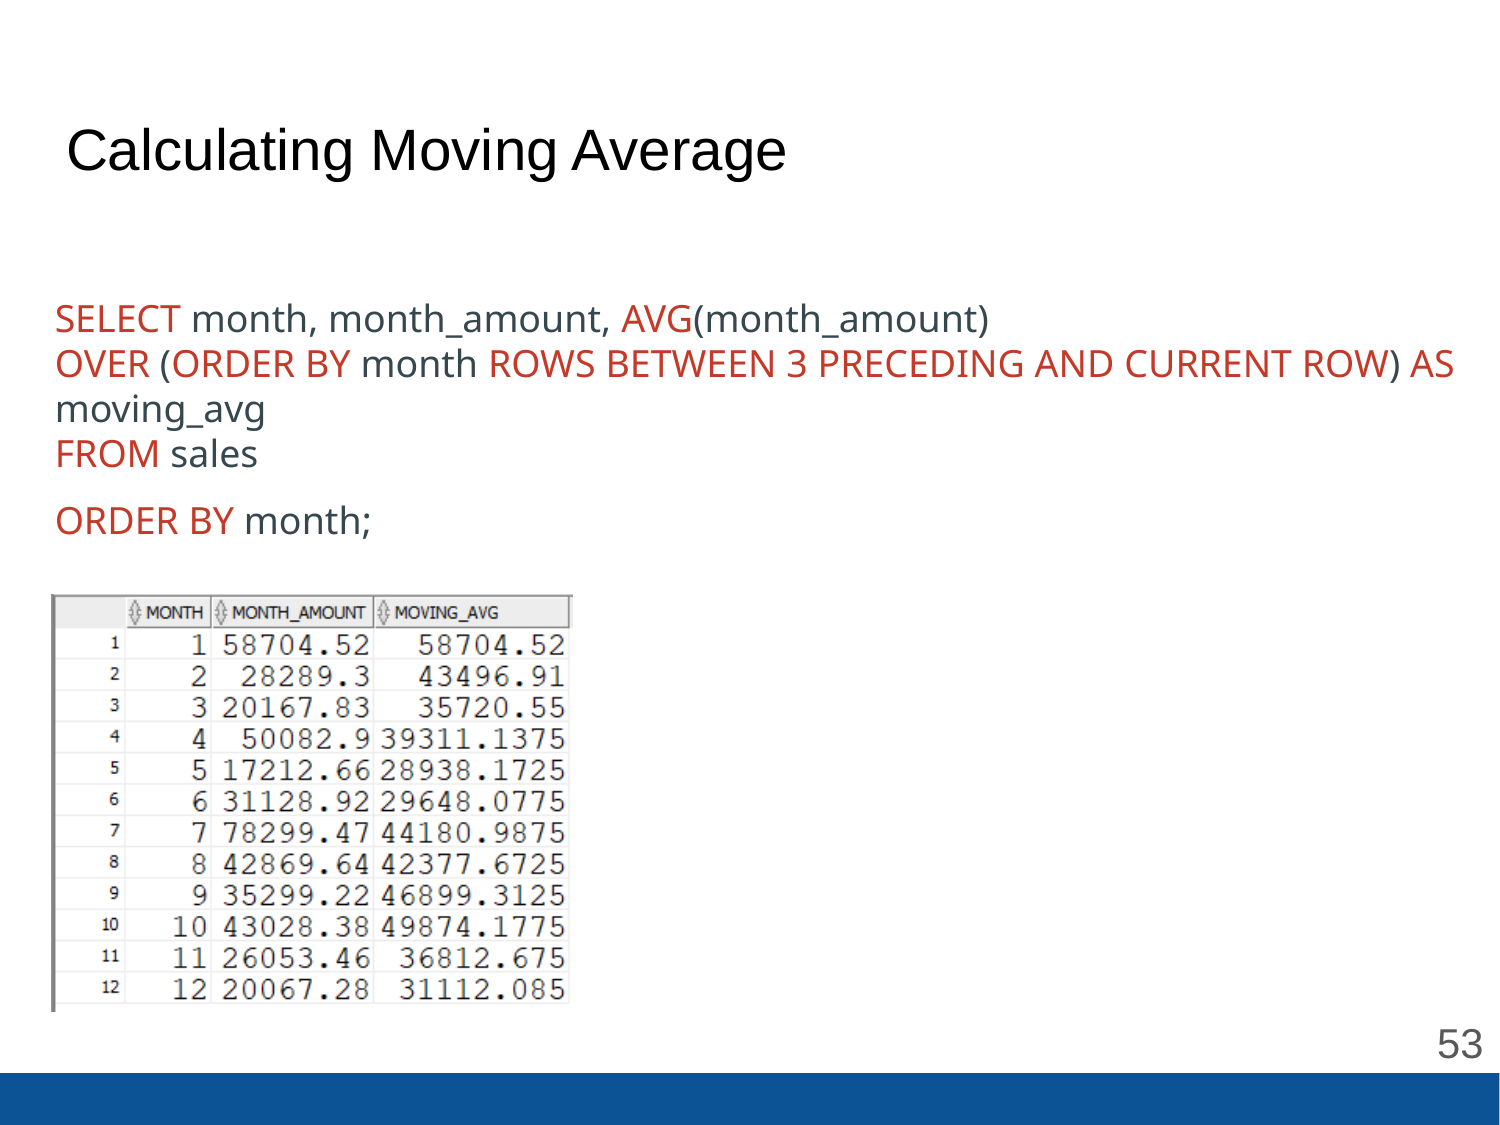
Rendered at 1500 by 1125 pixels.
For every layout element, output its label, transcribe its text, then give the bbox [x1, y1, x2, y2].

slide_number ‹#› [1402, 999, 1499, 1086]
picture [50, 594, 574, 1012]
title Calculating Moving Average [51, 97, 1449, 223]
text_box SELECT month, month_amount, AVG(month_amount) OVER (ORDER BY month ROWS BETWEEN 3 PRECEDING AND CURRENT ROW) AS moving_avg FROM sales ORDER BY month; [39, 279, 1500, 558]
